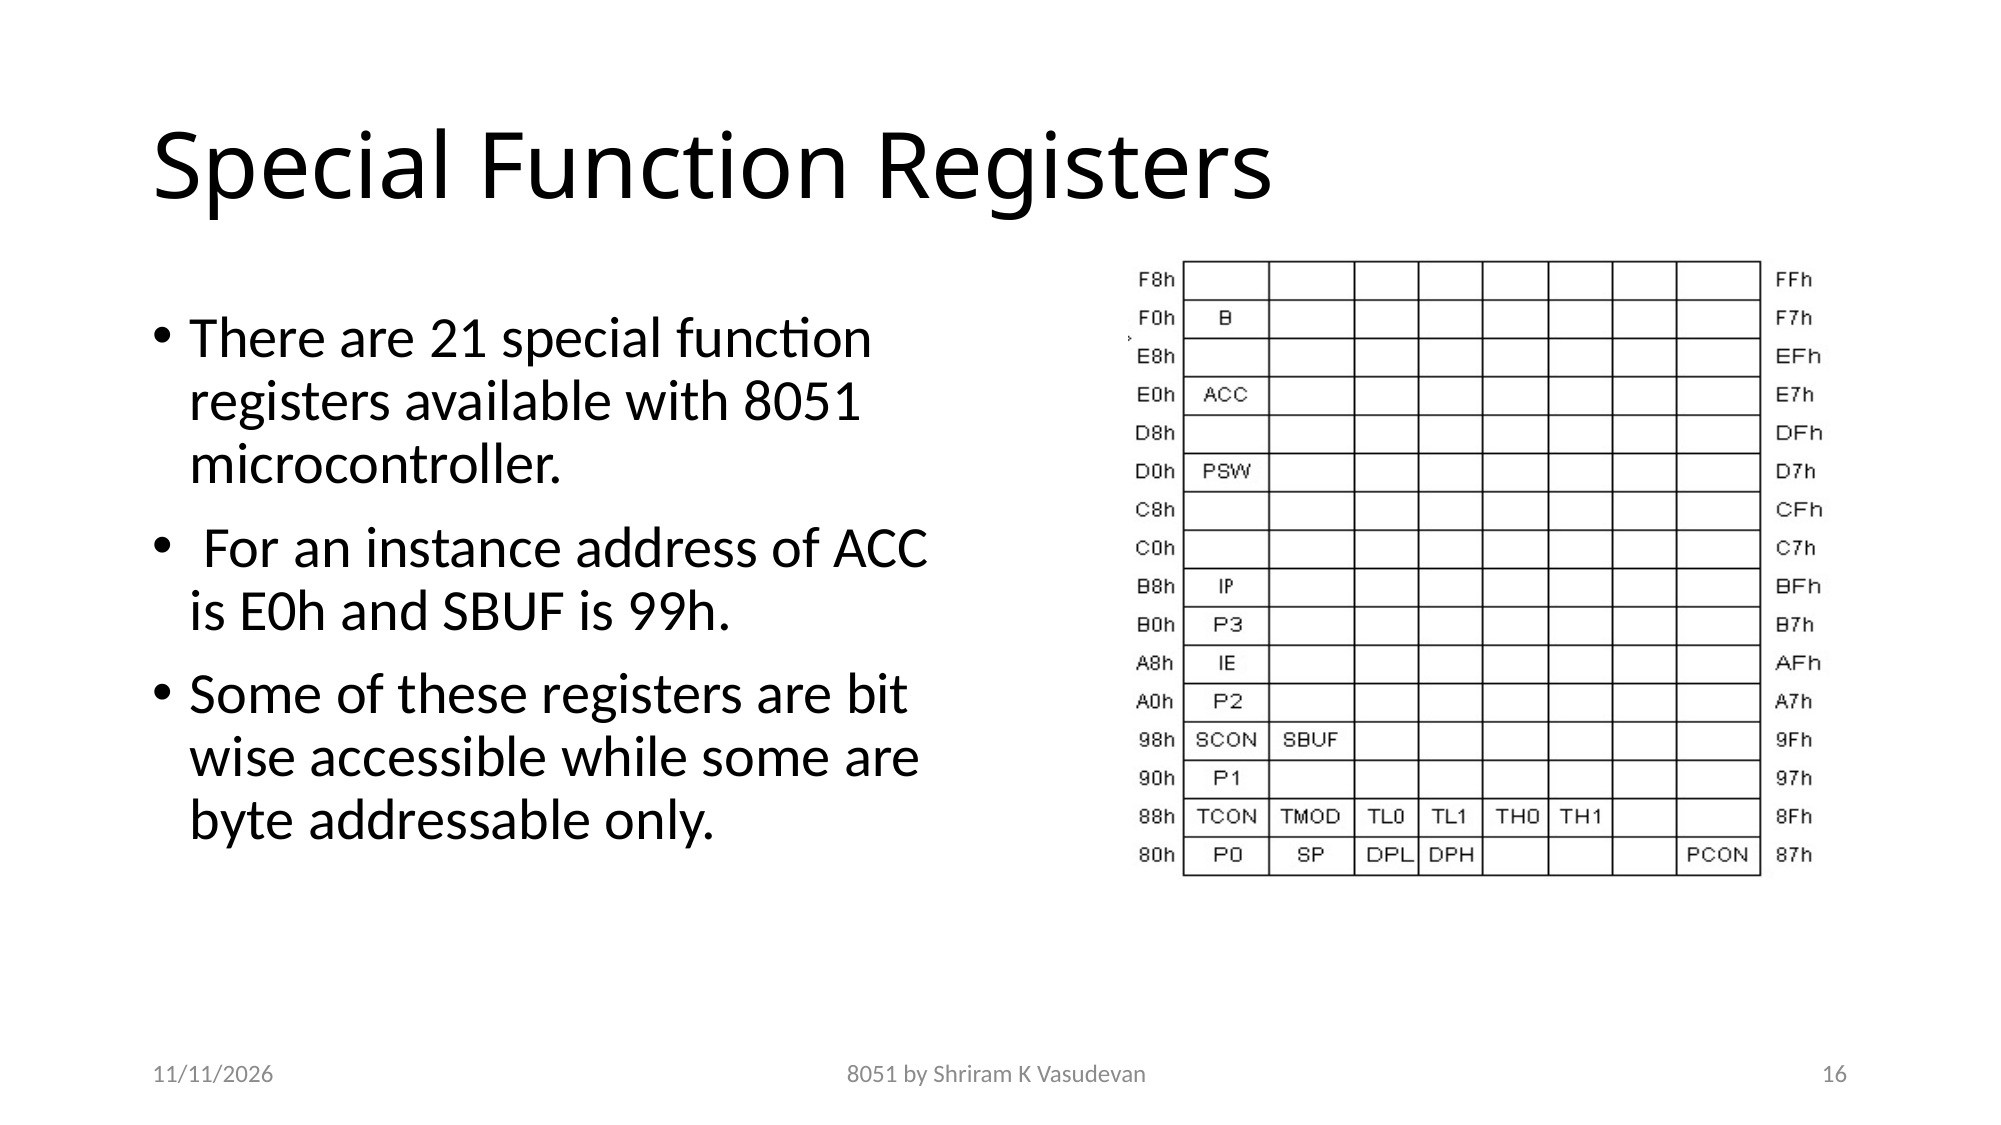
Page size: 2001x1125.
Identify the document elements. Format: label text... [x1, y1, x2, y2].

title Special Function Registers [137, 59, 1863, 278]
picture [1128, 258, 1863, 894]
footer 8051 by Shriram K Vasudevan [662, 1042, 1338, 1103]
slide_number 16 [1412, 1042, 1863, 1103]
list There are 21 special function registers available with 8051 microcontroller. For an instance address of ACC is E0h and SBUF is 99h. Some of these registers are bit wise accessible while some are byte addressable only. [137, 299, 988, 1014]
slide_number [137, 1042, 588, 1103]
